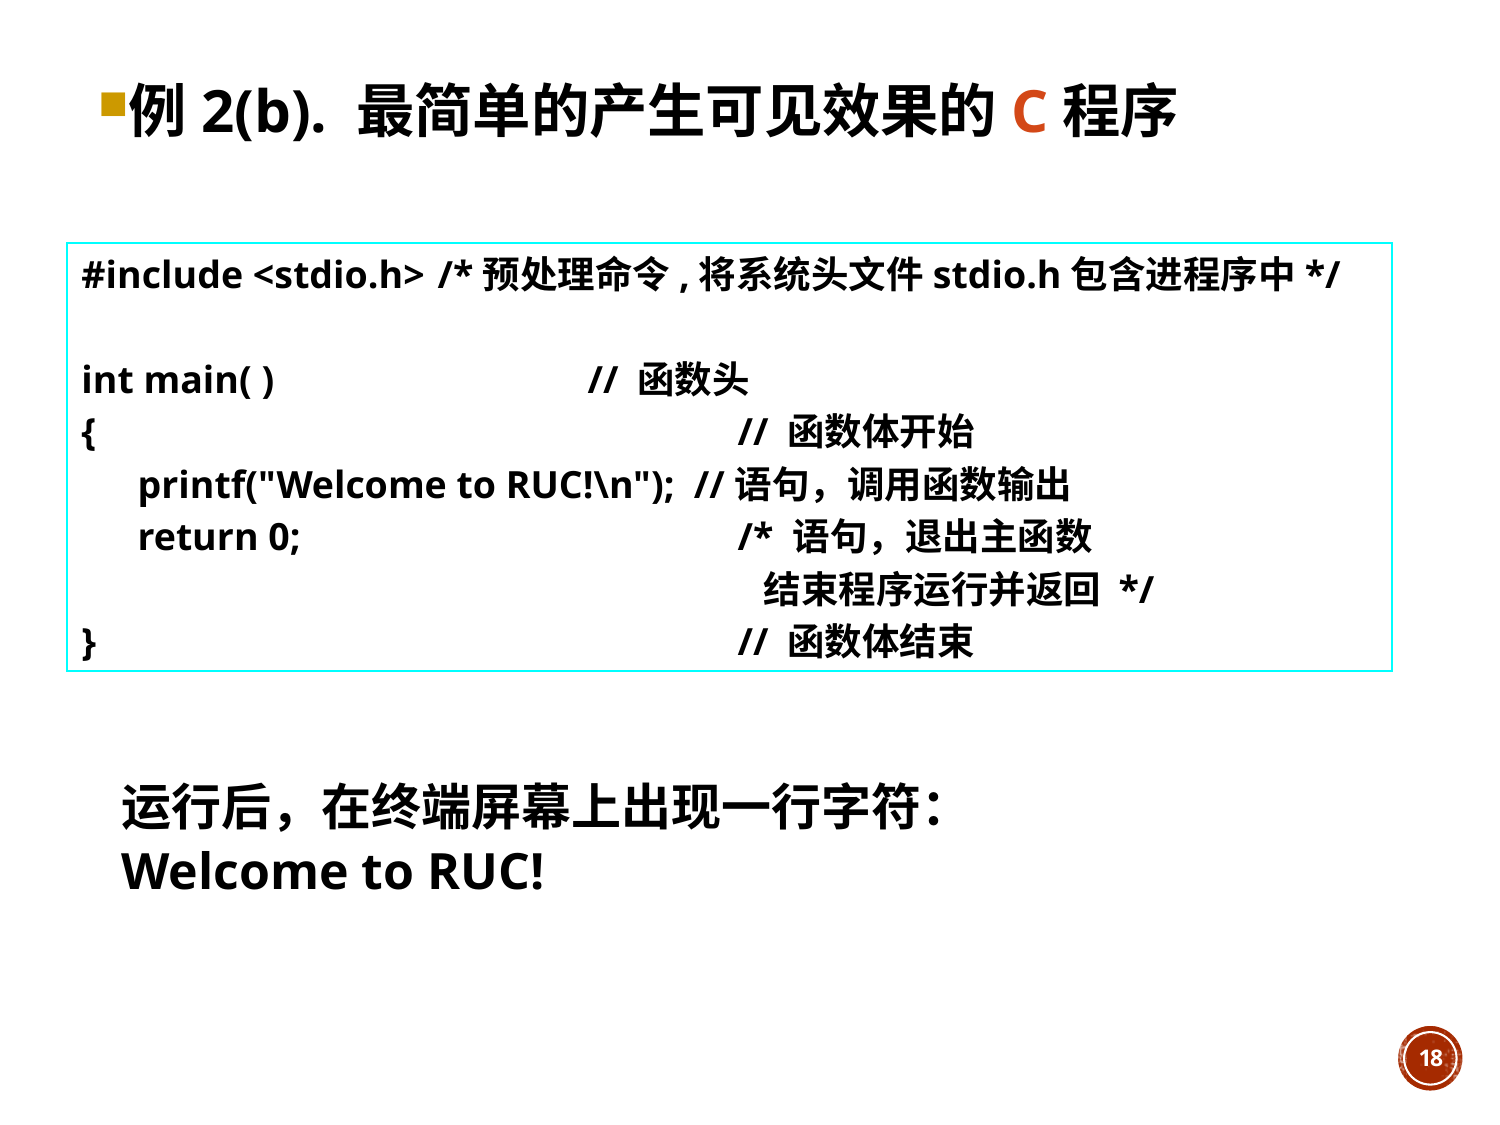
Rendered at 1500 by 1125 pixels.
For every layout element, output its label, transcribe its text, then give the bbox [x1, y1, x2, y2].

text_box 运行后，在终端屏幕上出现一行字符： Welcome to RUC! [106, 775, 987, 908]
slide_number 18 [1391, 1028, 1471, 1089]
text_box 例2(b). 最简单的产生可见效果的C程序 [83, 74, 1194, 153]
text_box #include <stdio.h> /*预处理命令,将系统头文件stdio.h包含进程序中*/ int main( ) // 函数头 { // 函数体开始 printf("Welcome to RUC!\n"); //语句，调用函数输出 return 0; /* 语句，退出主函数 结束程序运行并返回 */ } // 函数体结束 [66, 243, 1392, 671]
